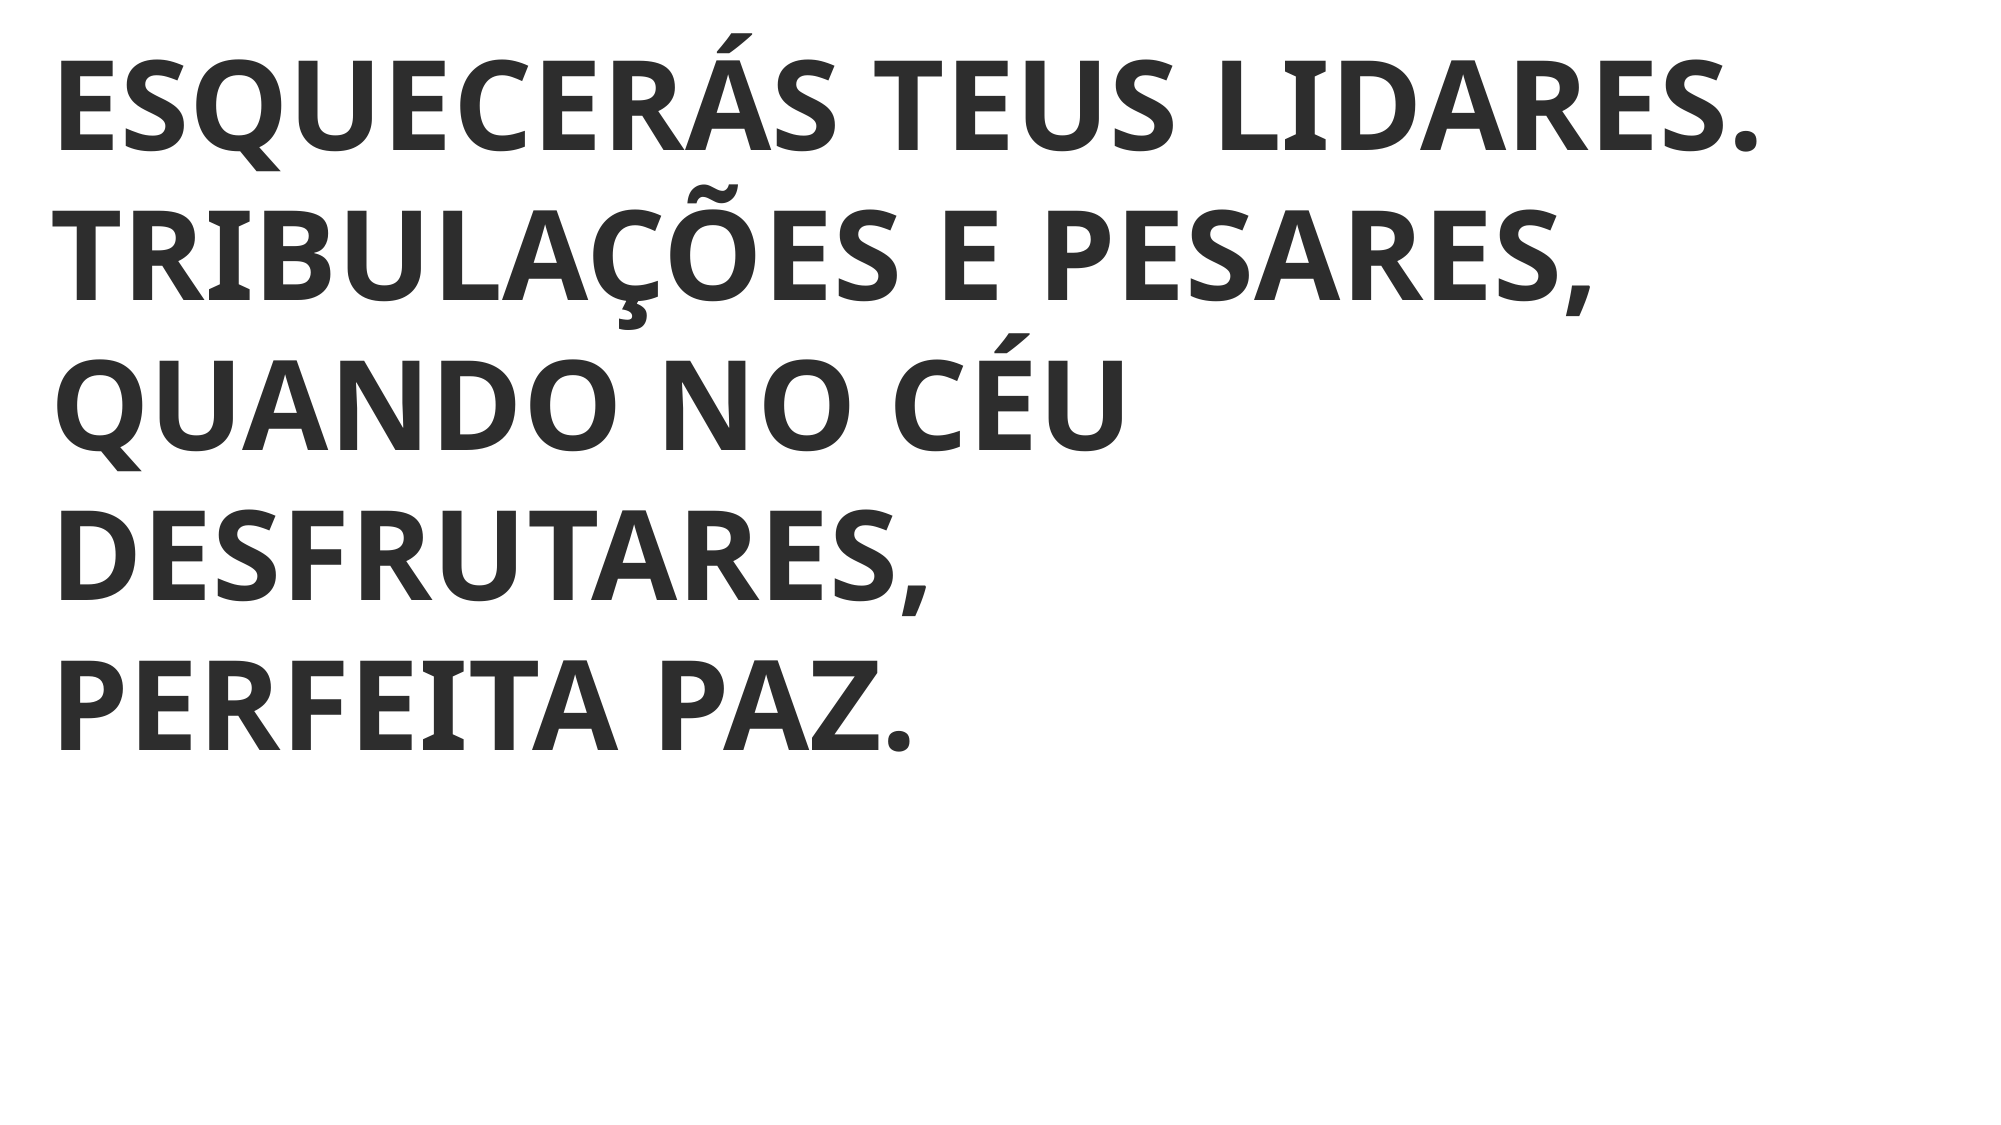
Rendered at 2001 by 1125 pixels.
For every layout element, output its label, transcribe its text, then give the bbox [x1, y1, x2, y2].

text_box ESQUECERÁS TEUS LIDARES. TRIBULAÇÕES E PESARES, QUANDO NO CÉU DESFRUTARES, PERFEITA PAZ. [35, 18, 1944, 783]
